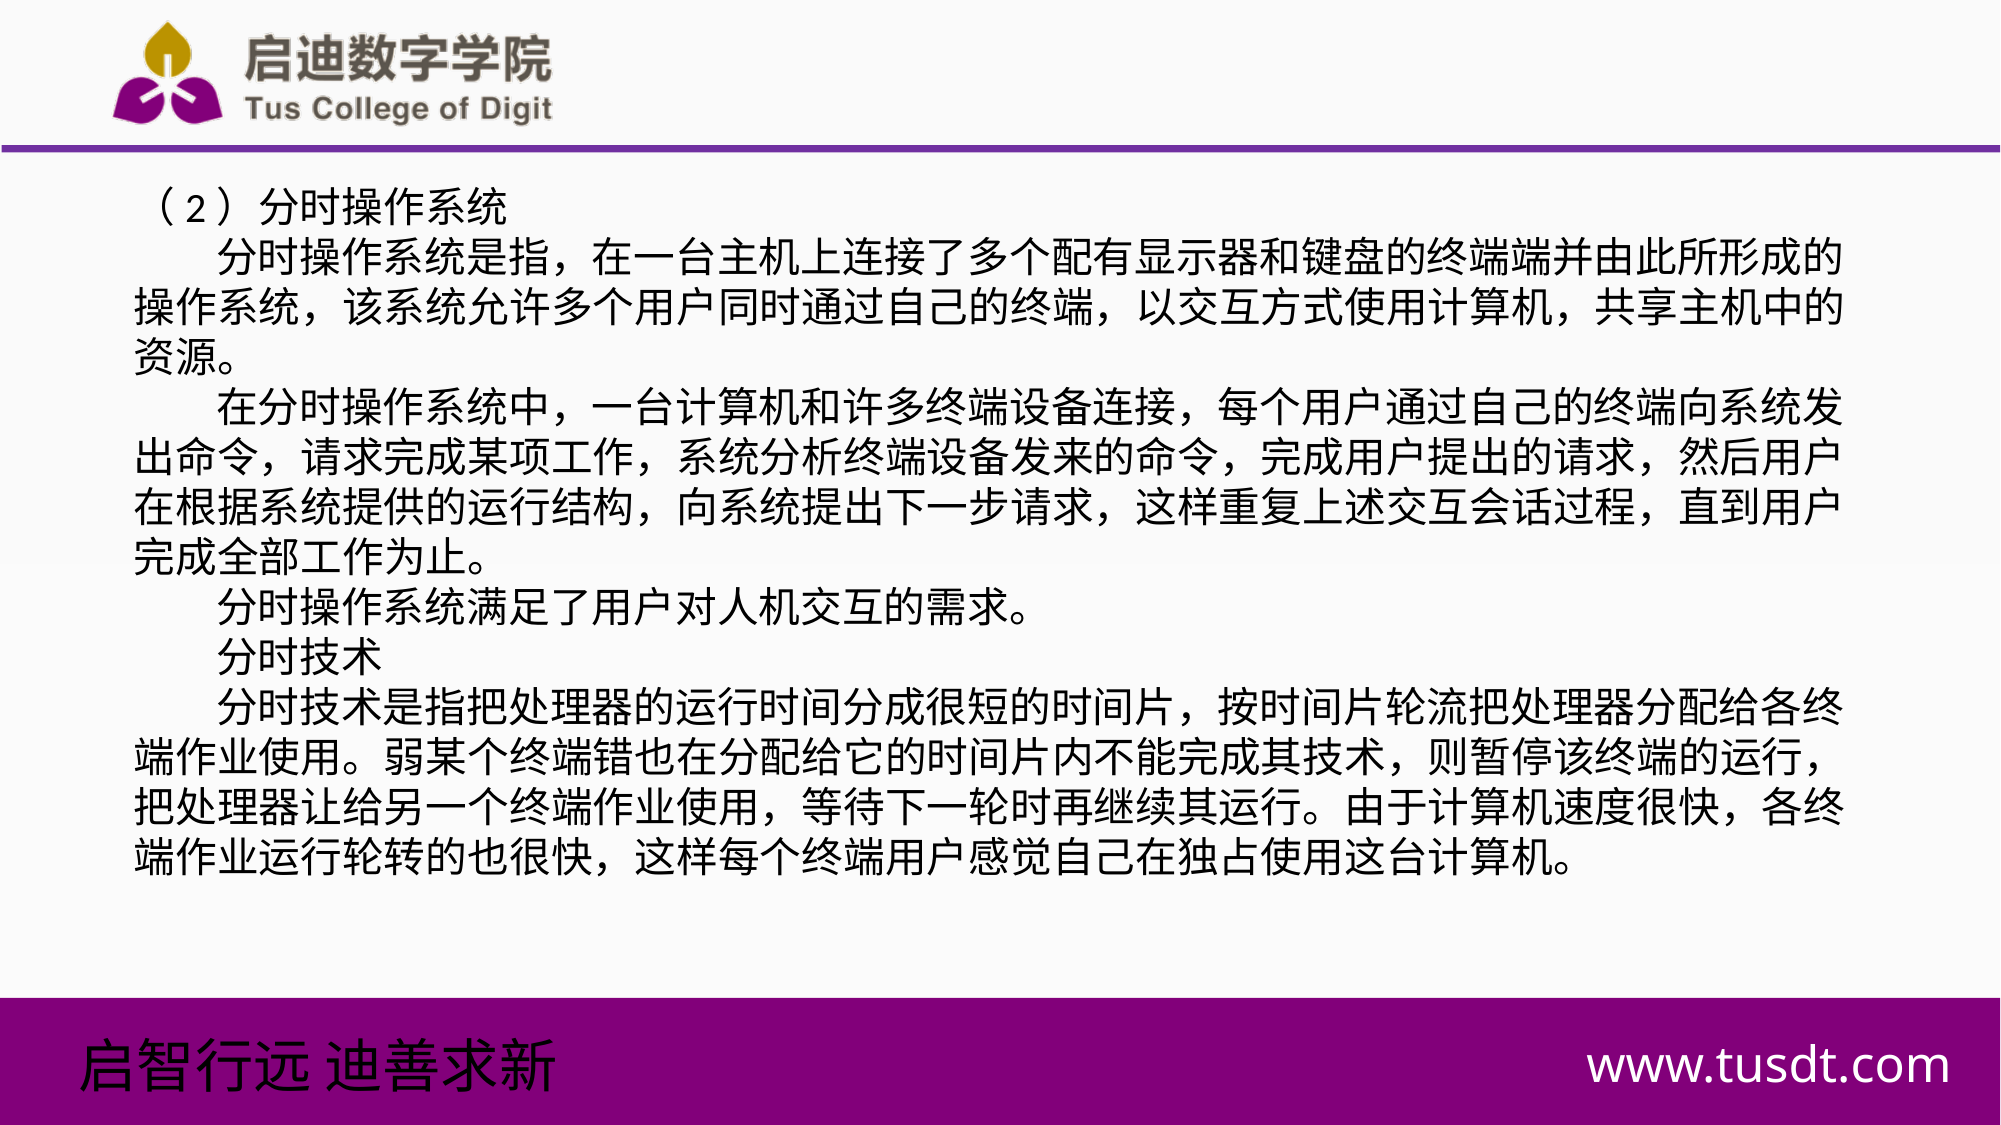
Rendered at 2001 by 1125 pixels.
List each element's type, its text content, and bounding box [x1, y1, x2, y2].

text_box （2）分时操作系统 分时操作系统是指，在一台主机上连接了多个配有显示器和键盘的终端端并由此所形成的操作系统，该系统允许多个用户同时通过自己的终端，以交互方式使用计算机，共享主机中的资源。 在分时操作系统中，一台计算机和许多终端设备连接，每个用户通过自己的终端向系统发出命令，请求完成某项工作，系统分析终端设备发来的命令，完成用户提出的请求，然后用户在根据系统提供的运行结构，向系统提出下一步请求，这样重复上述交互会话过程，直到用户完成全部工作为止。 分时操作系统满足了用户对人机交互的需求。 分时技术 分时技术是指把处理器的运行时间分成很短的时间片，按时间片轮流把处理器分配给各终端作业使用。弱某个终端错也在分配给它的时间片内不能完成其技术，则暂停该终端的运行，把处理器让给另一个终端作业使用，等待下一轮时再继续其运行。由于计算机速度很快，各终端作业运行轮转的也很快，这样每个终端用户感觉自己在独占使用这台计算机。 [118, 173, 1897, 889]
picture [106, 11, 562, 134]
